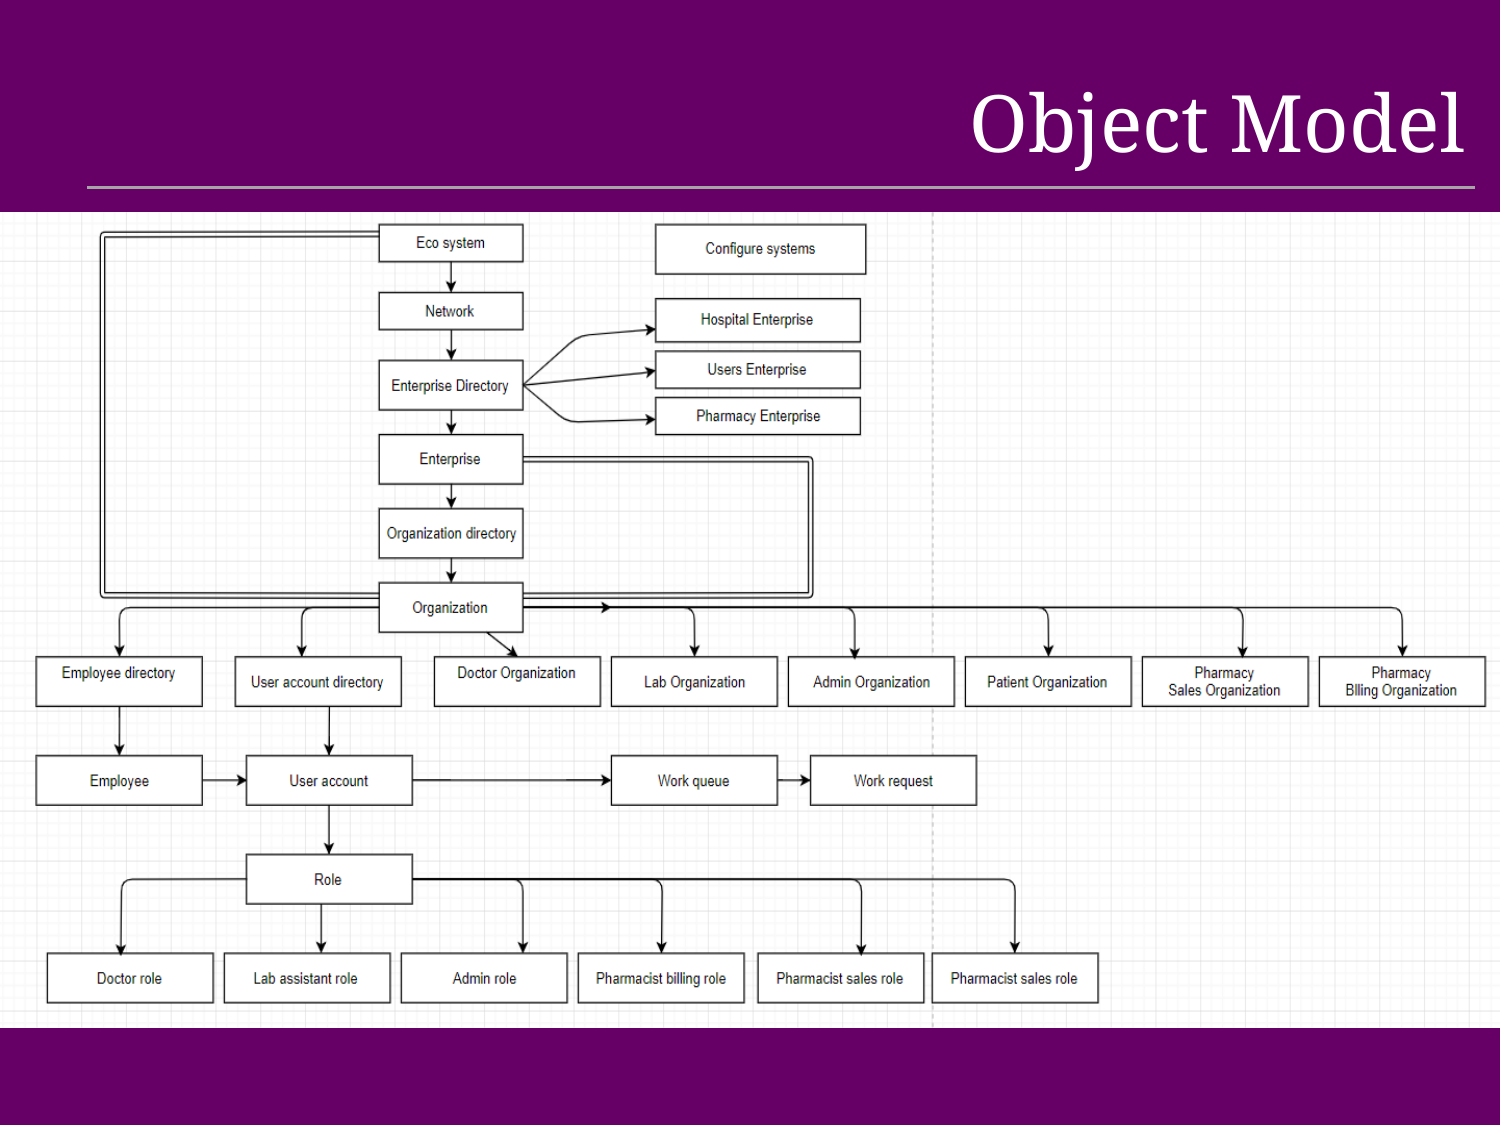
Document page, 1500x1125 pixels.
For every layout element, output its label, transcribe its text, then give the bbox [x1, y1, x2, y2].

title Object Model [0, 75, 1480, 212]
picture [0, 212, 1500, 1028]
